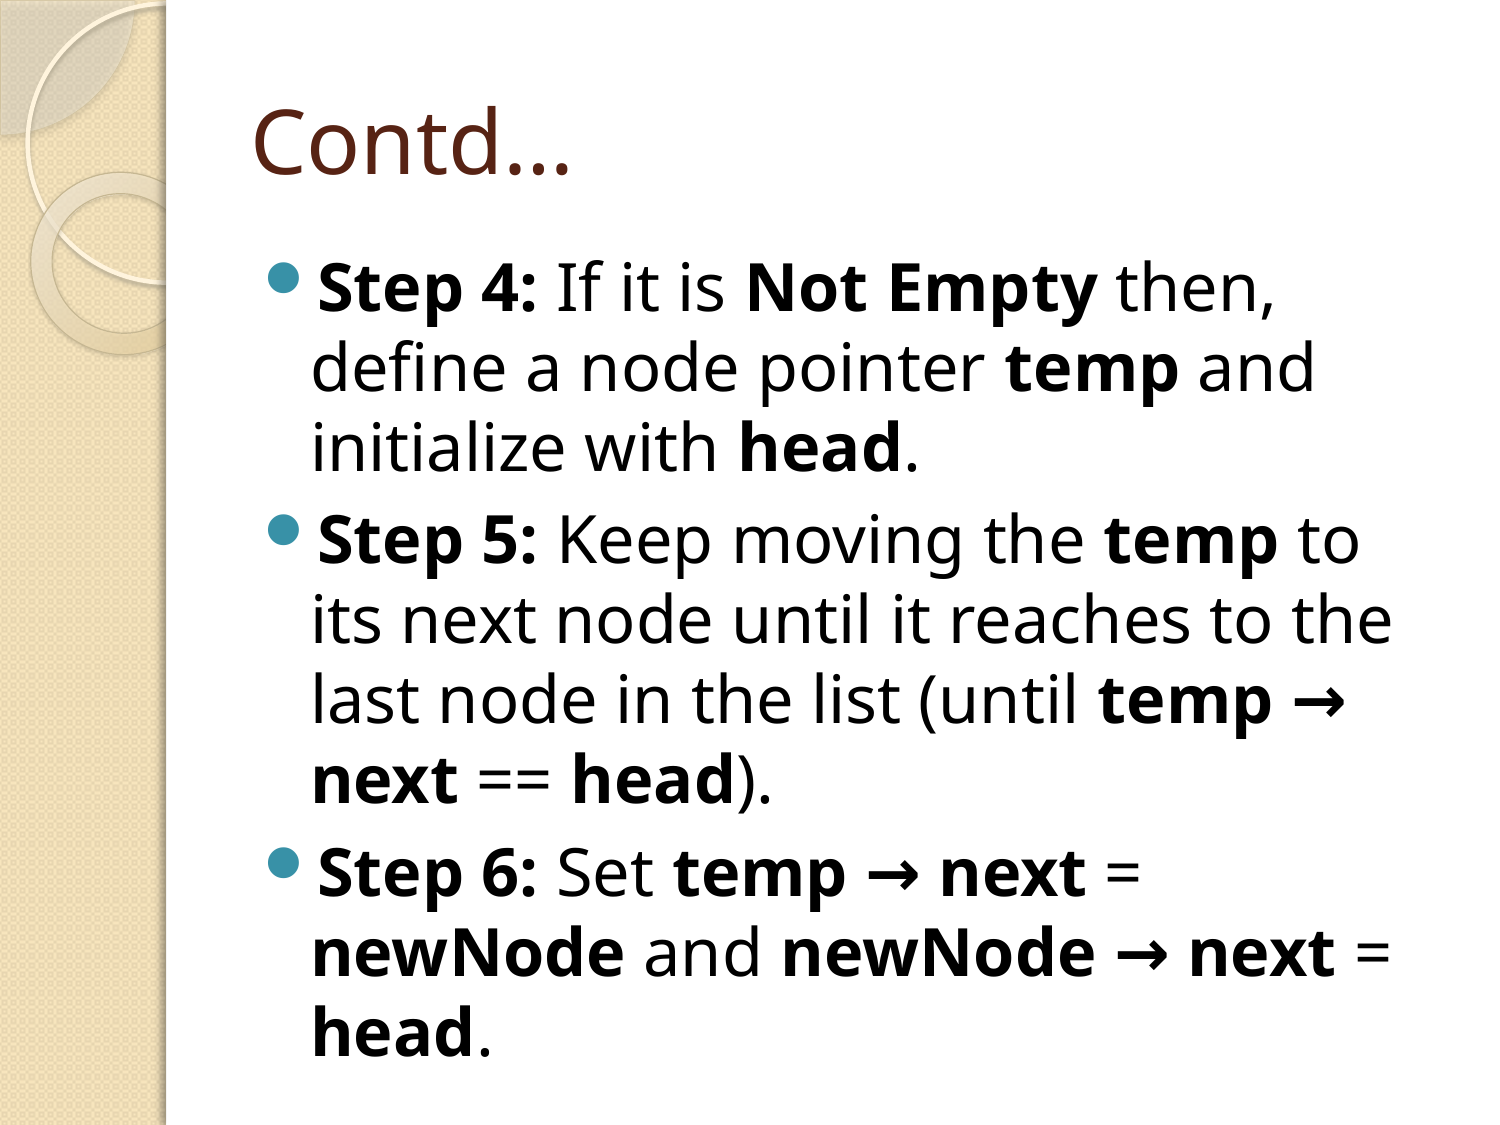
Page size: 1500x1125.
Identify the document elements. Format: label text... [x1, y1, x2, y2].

list Step 4: If it is Not Empty then, define a node pointer temp and initialize with head. Step 5: Keep moving the temp to its next node until it reaches to the last node in the list (until temp → next == head). Step 6: Set temp → next = newNode and newNode → next = head. [235, 237, 1466, 1025]
title Contd… [235, 45, 1466, 233]
